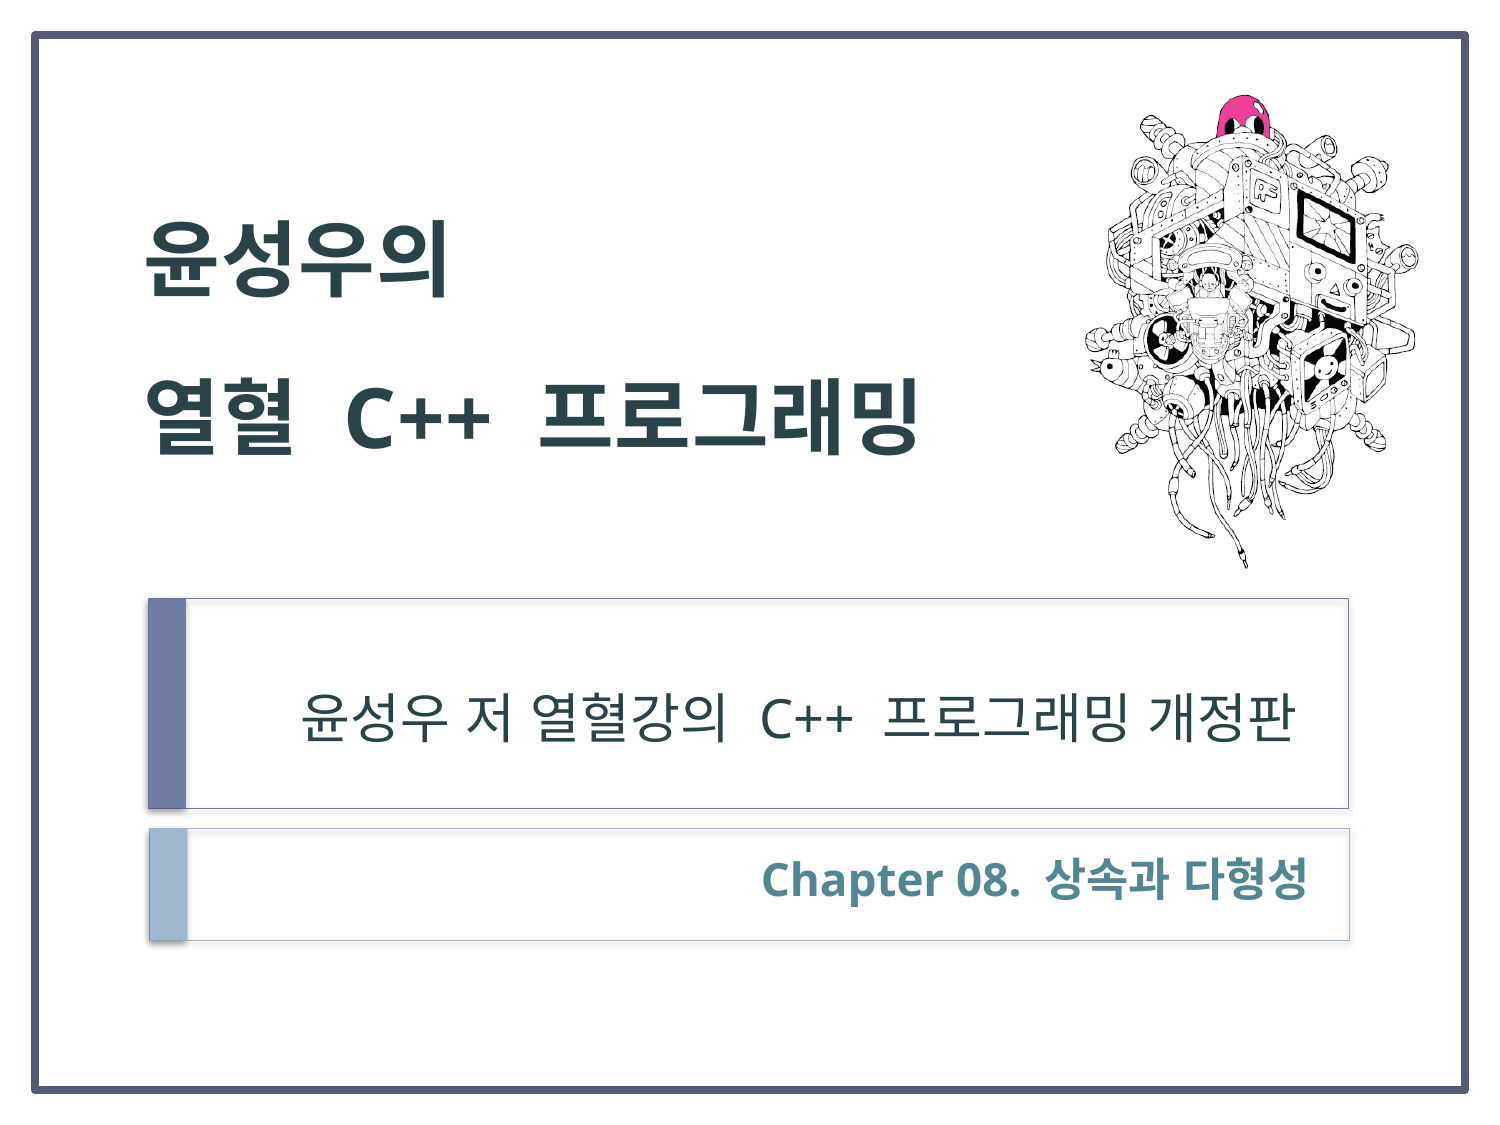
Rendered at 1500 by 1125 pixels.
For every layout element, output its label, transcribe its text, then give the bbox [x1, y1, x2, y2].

picture [1083, 93, 1421, 575]
text_box 윤성우의 열혈 C++ 프로그래밍 [128, 199, 1067, 473]
text_box [34, 34, 1466, 1091]
